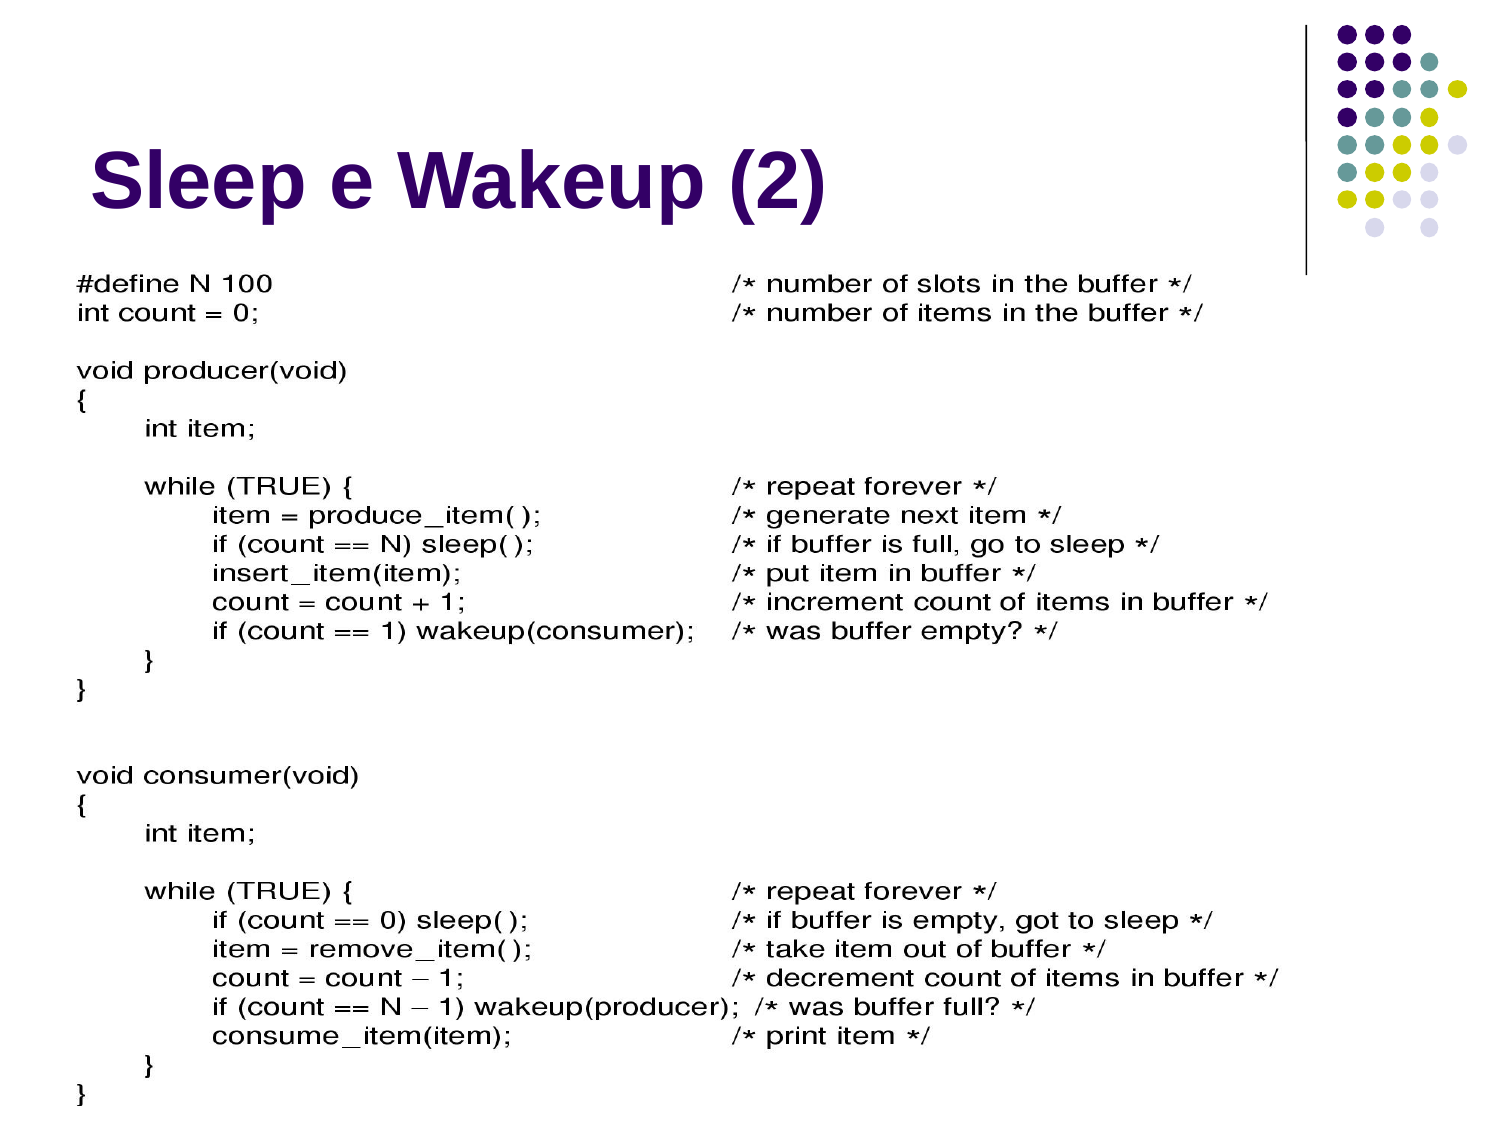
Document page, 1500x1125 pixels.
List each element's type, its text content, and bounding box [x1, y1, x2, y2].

picture [76, 243, 1282, 1107]
title Sleep e Wakeup (2) [75, 20, 1313, 233]
